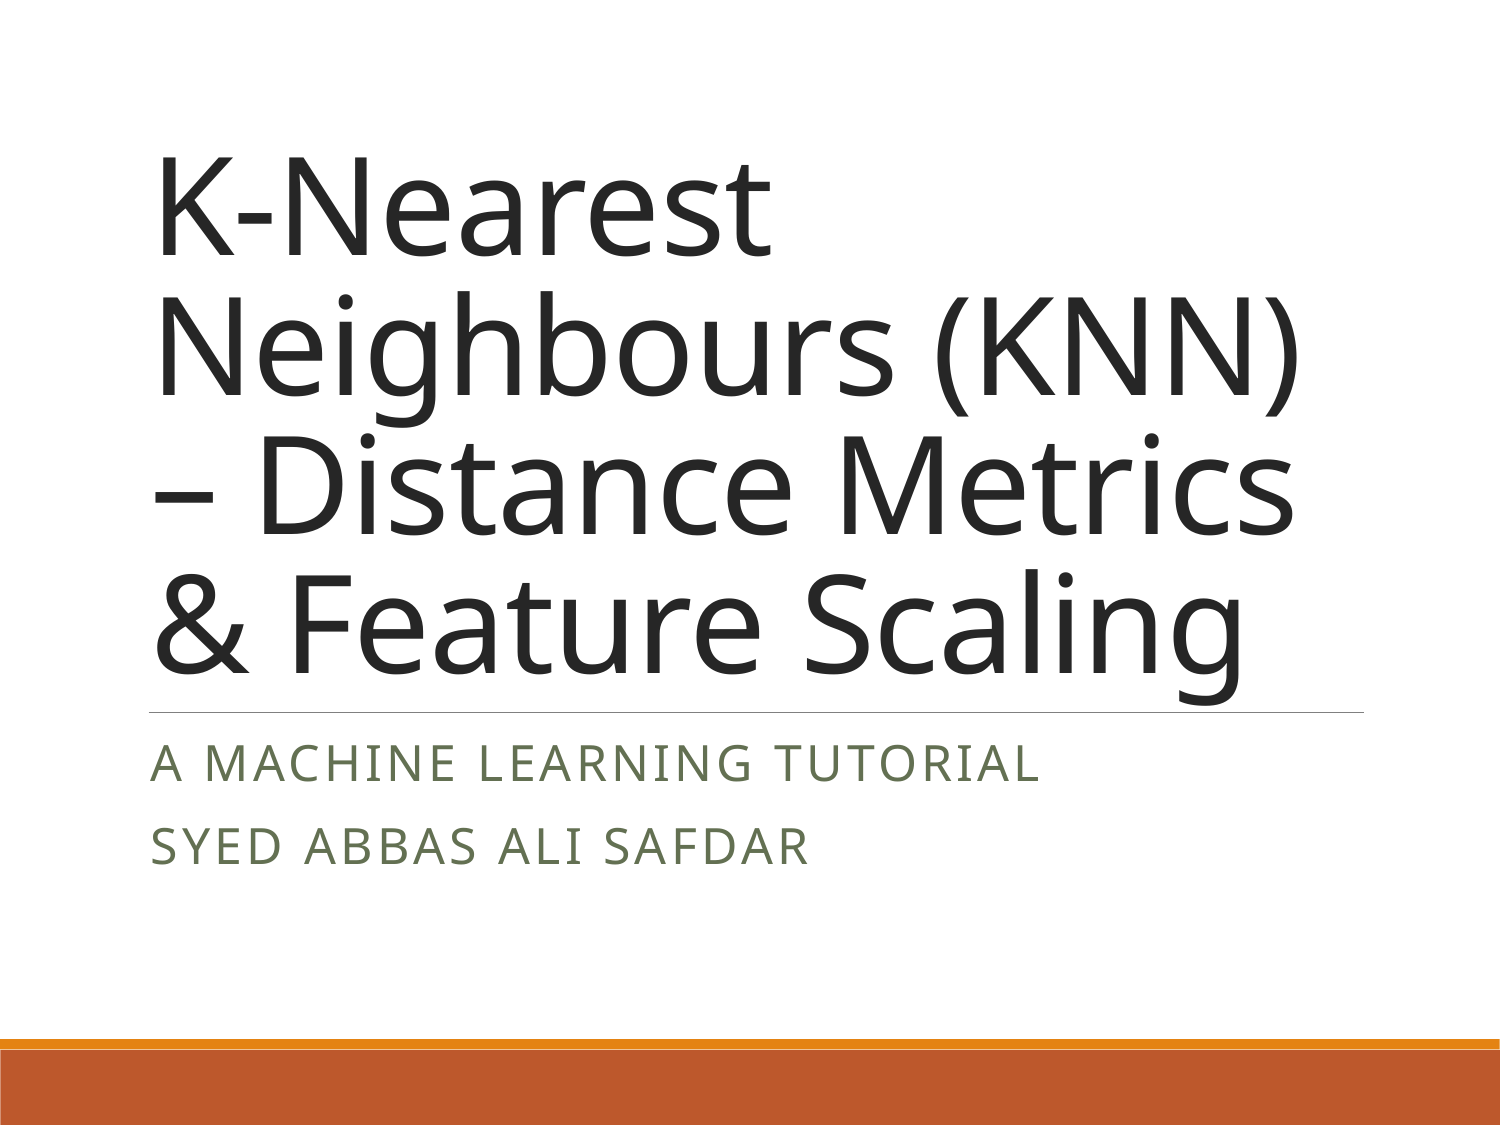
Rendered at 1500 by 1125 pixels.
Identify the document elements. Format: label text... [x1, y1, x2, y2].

title K-Nearest Neighbours (KNN) – Distance Metrics & Feature Scaling [135, 124, 1373, 710]
subtitle A Machine Learning Tutorial Syed Abbas Ali Safdar [135, 730, 1373, 919]
